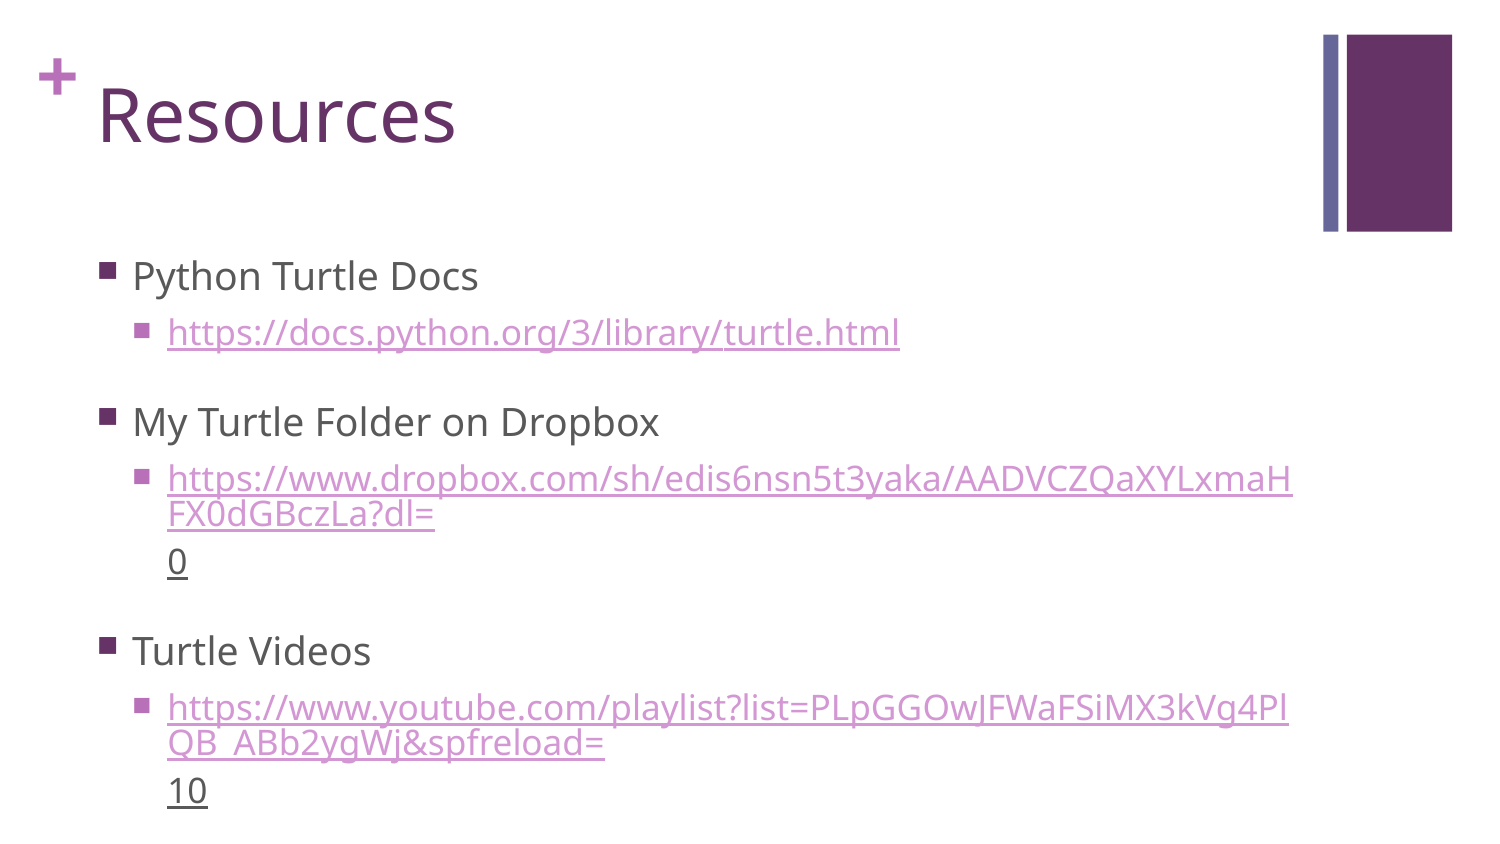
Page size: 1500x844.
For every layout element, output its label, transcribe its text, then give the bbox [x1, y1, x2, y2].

title Resources [81, 59, 1322, 197]
list Python Turtle Docs https://docs.python.org/3/library/turtle.html My Turtle Folder on Dropbox https://www.dropbox.com/sh/edis6nsn5t3yaka/AADVCZQaXYLxmaHFX0dGBczLa?dl=0 Turtle Videos https://www.youtube.com/playlist?list=PLpGGOwJFWaFSiMX3kVg4PlQB_ABb2ygWj&spfreload=10 [81, 243, 1322, 754]
